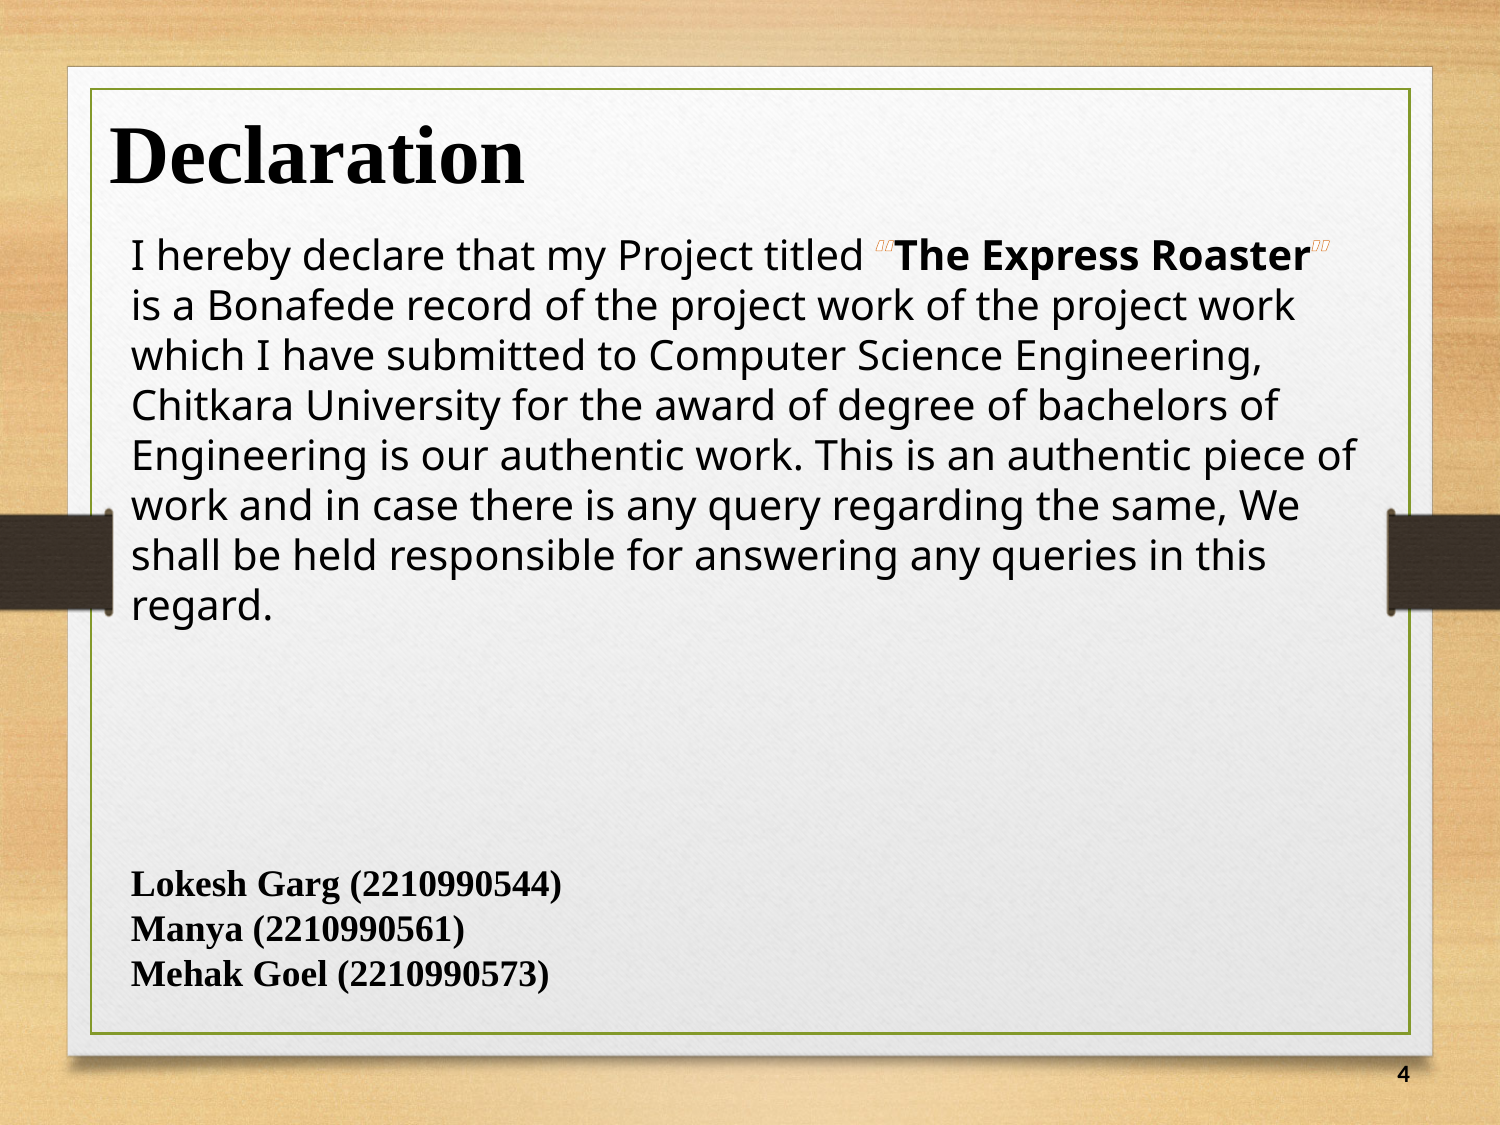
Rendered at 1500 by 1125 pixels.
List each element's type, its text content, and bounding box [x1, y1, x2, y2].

text_box Declaration [95, 92, 750, 222]
text_box Lokesh Garg (2210990544) Manya (2210990561) Mehak Goel (2210990573) [115, 851, 1385, 1002]
text_box I hereby declare that my Project titled “The Express Roaster” is a Bonafede record of the project work of the project work which I have submitted to Computer Science Engineering, Chitkara University for the award of degree of bachelors of Engineering is our authentic work. This is an authentic piece of work and in case there is any query regarding the same, We shall be held responsible for answering any queries in this regard. [115, 221, 1385, 637]
picture [0, 0, 1500, 1125]
text_box 4 [1074, 1042, 1425, 1103]
